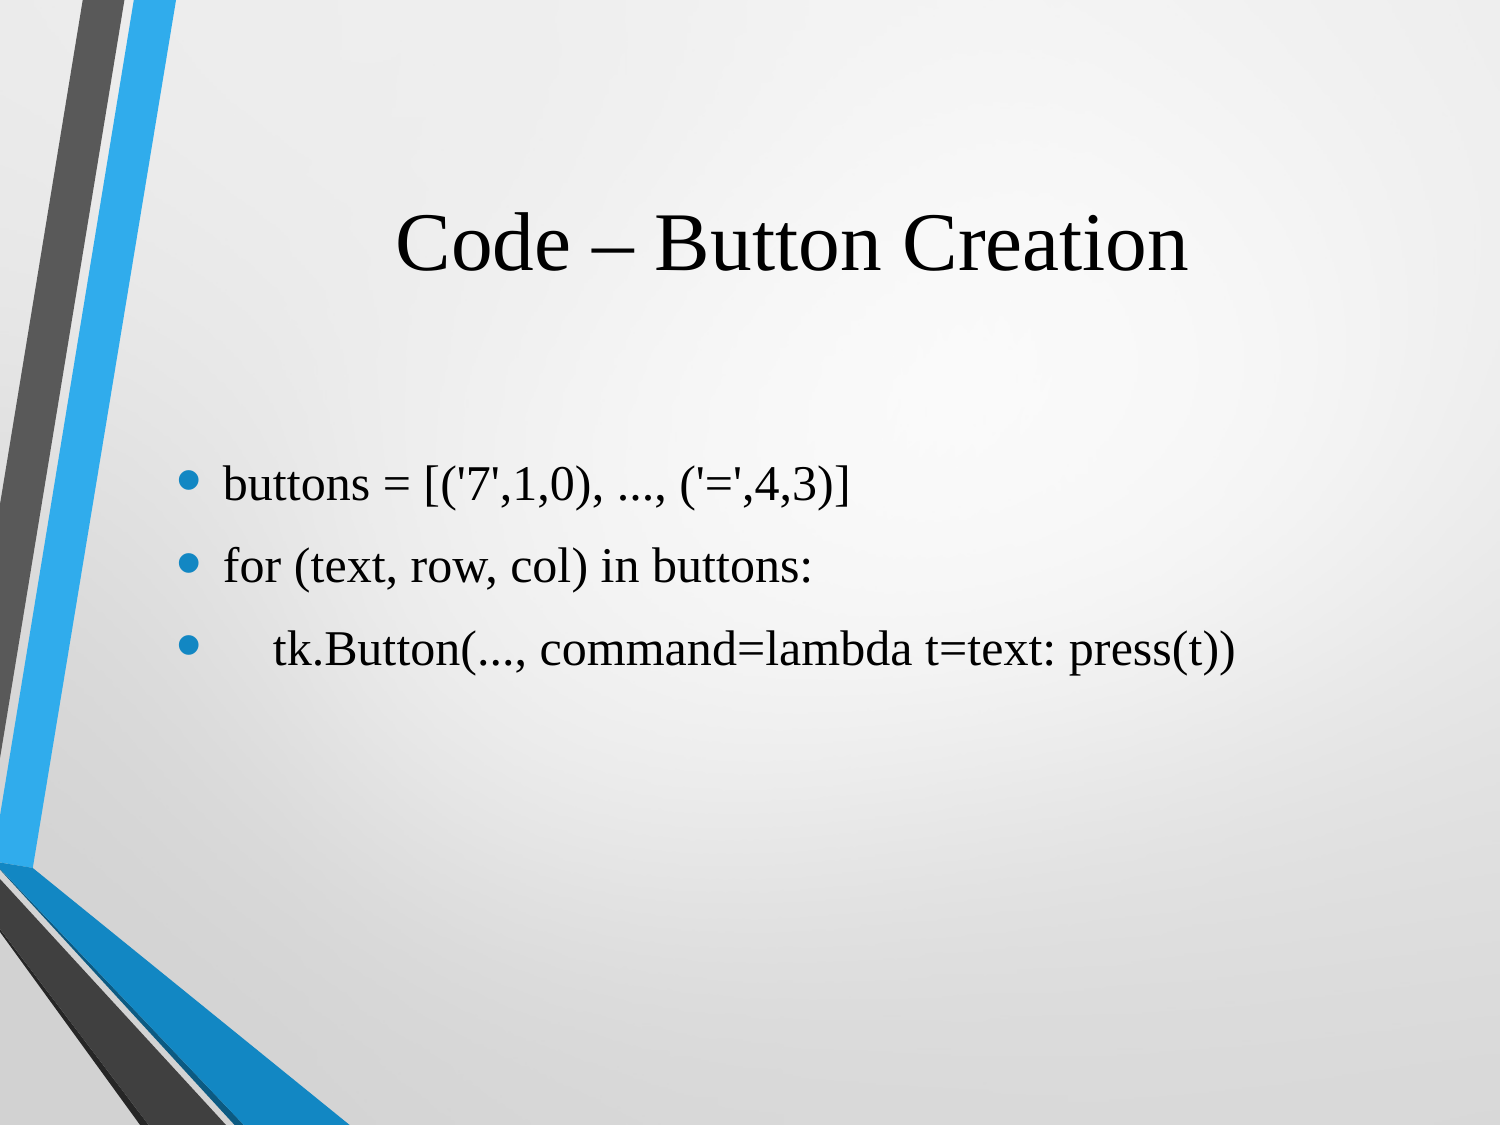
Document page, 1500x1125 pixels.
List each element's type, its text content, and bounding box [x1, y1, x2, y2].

list buttons = [('7',1,0), ..., ('=',4,3)] for (text, row, col) in buttons: tk.Button(..., command=lambda t=text: press(t)) [161, 289, 1425, 836]
title Code – Button Creation [161, 75, 1425, 289]
